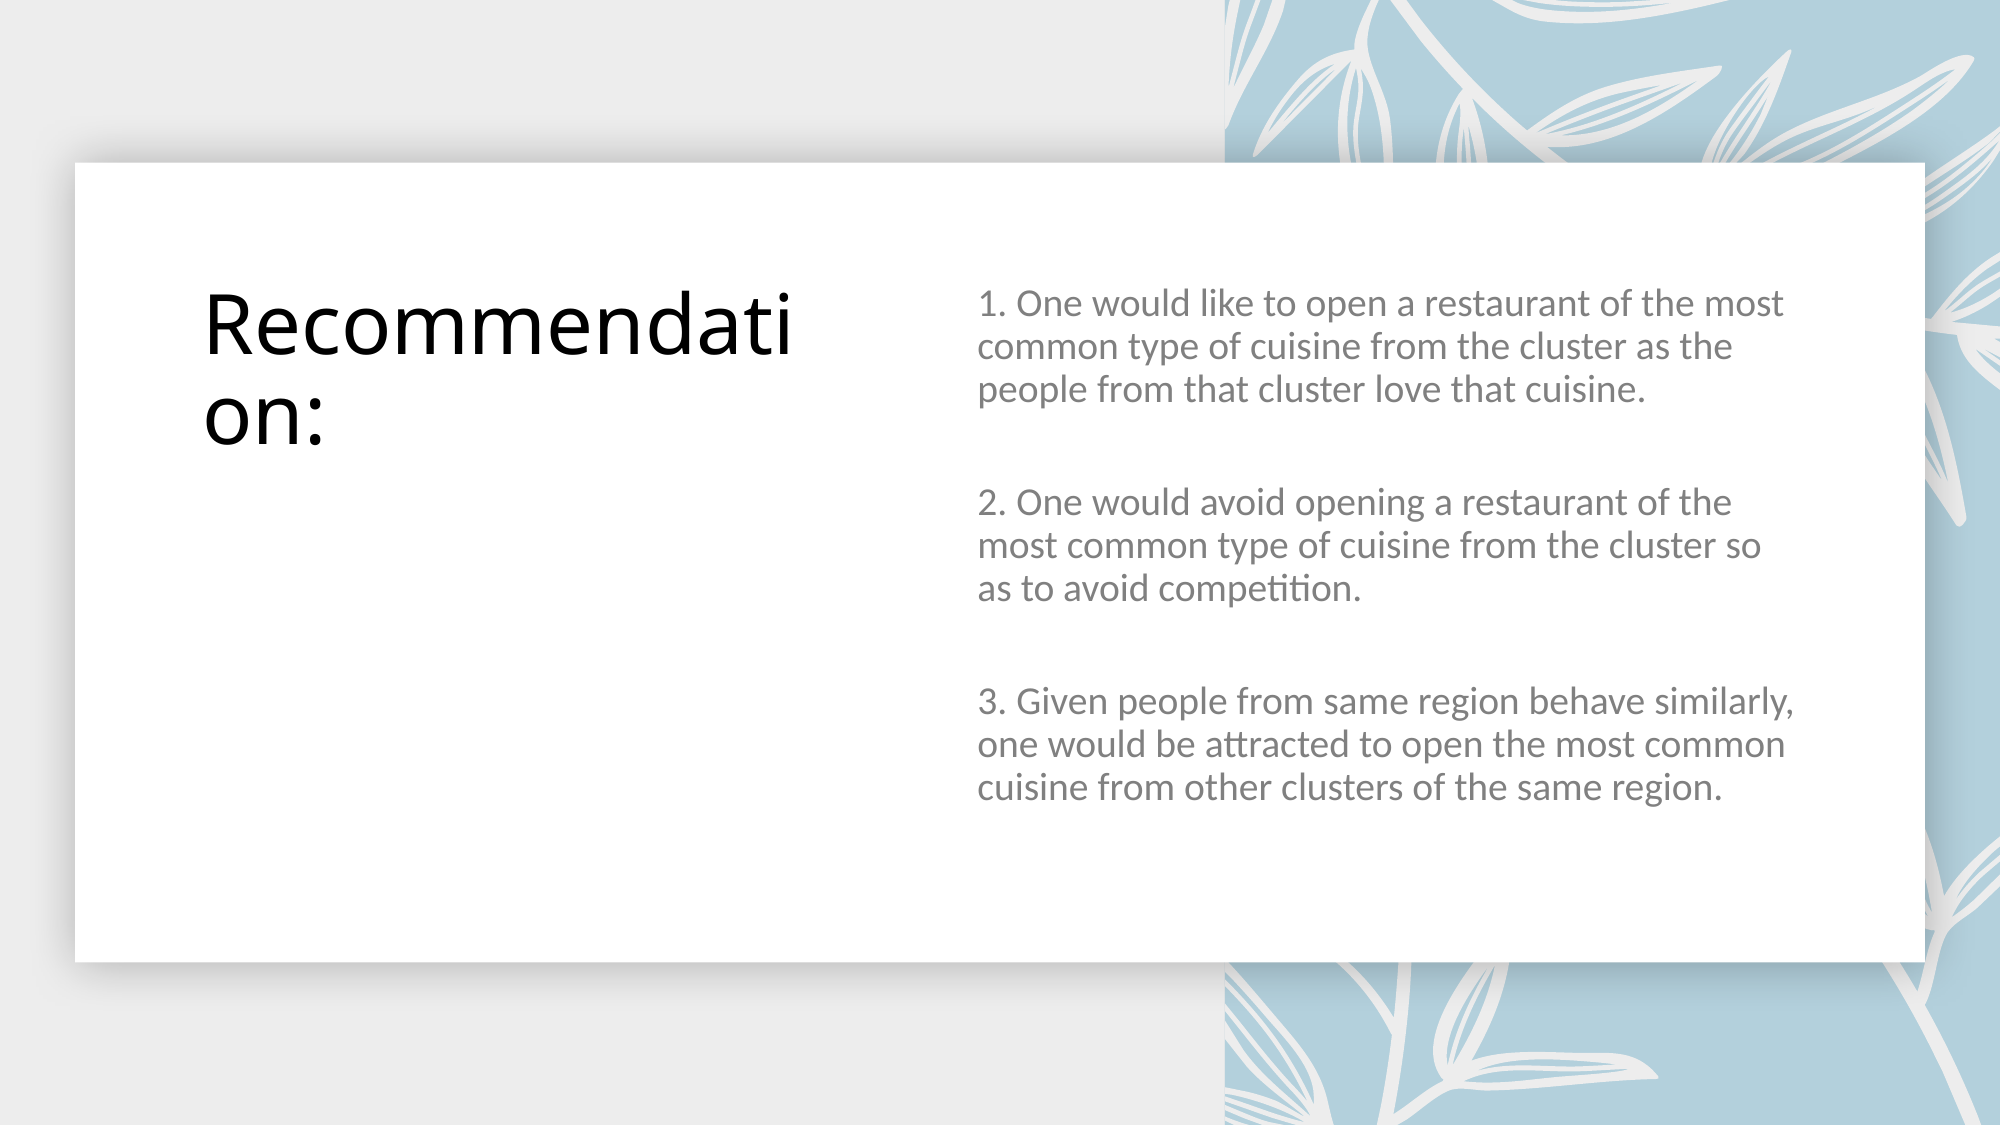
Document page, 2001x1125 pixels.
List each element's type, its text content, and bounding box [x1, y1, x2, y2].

text_box [0, 0, 1224, 1125]
title Recommendation: [187, 275, 850, 850]
list 1. One would like to open a restaurant of the most common type of cuisine from the cluster as the people from that cluster love that cuisine. 2. One would avoid opening a restaurant of the most common type of cuisine from the cluster so as to avoid competition. 3. Given people from same region behave similarly, one would be attracted to open the most common cuisine from other clusters of the same region. [962, 275, 1224, 850]
text_box [74, 161, 1224, 964]
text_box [1224, 0, 2000, 1125]
